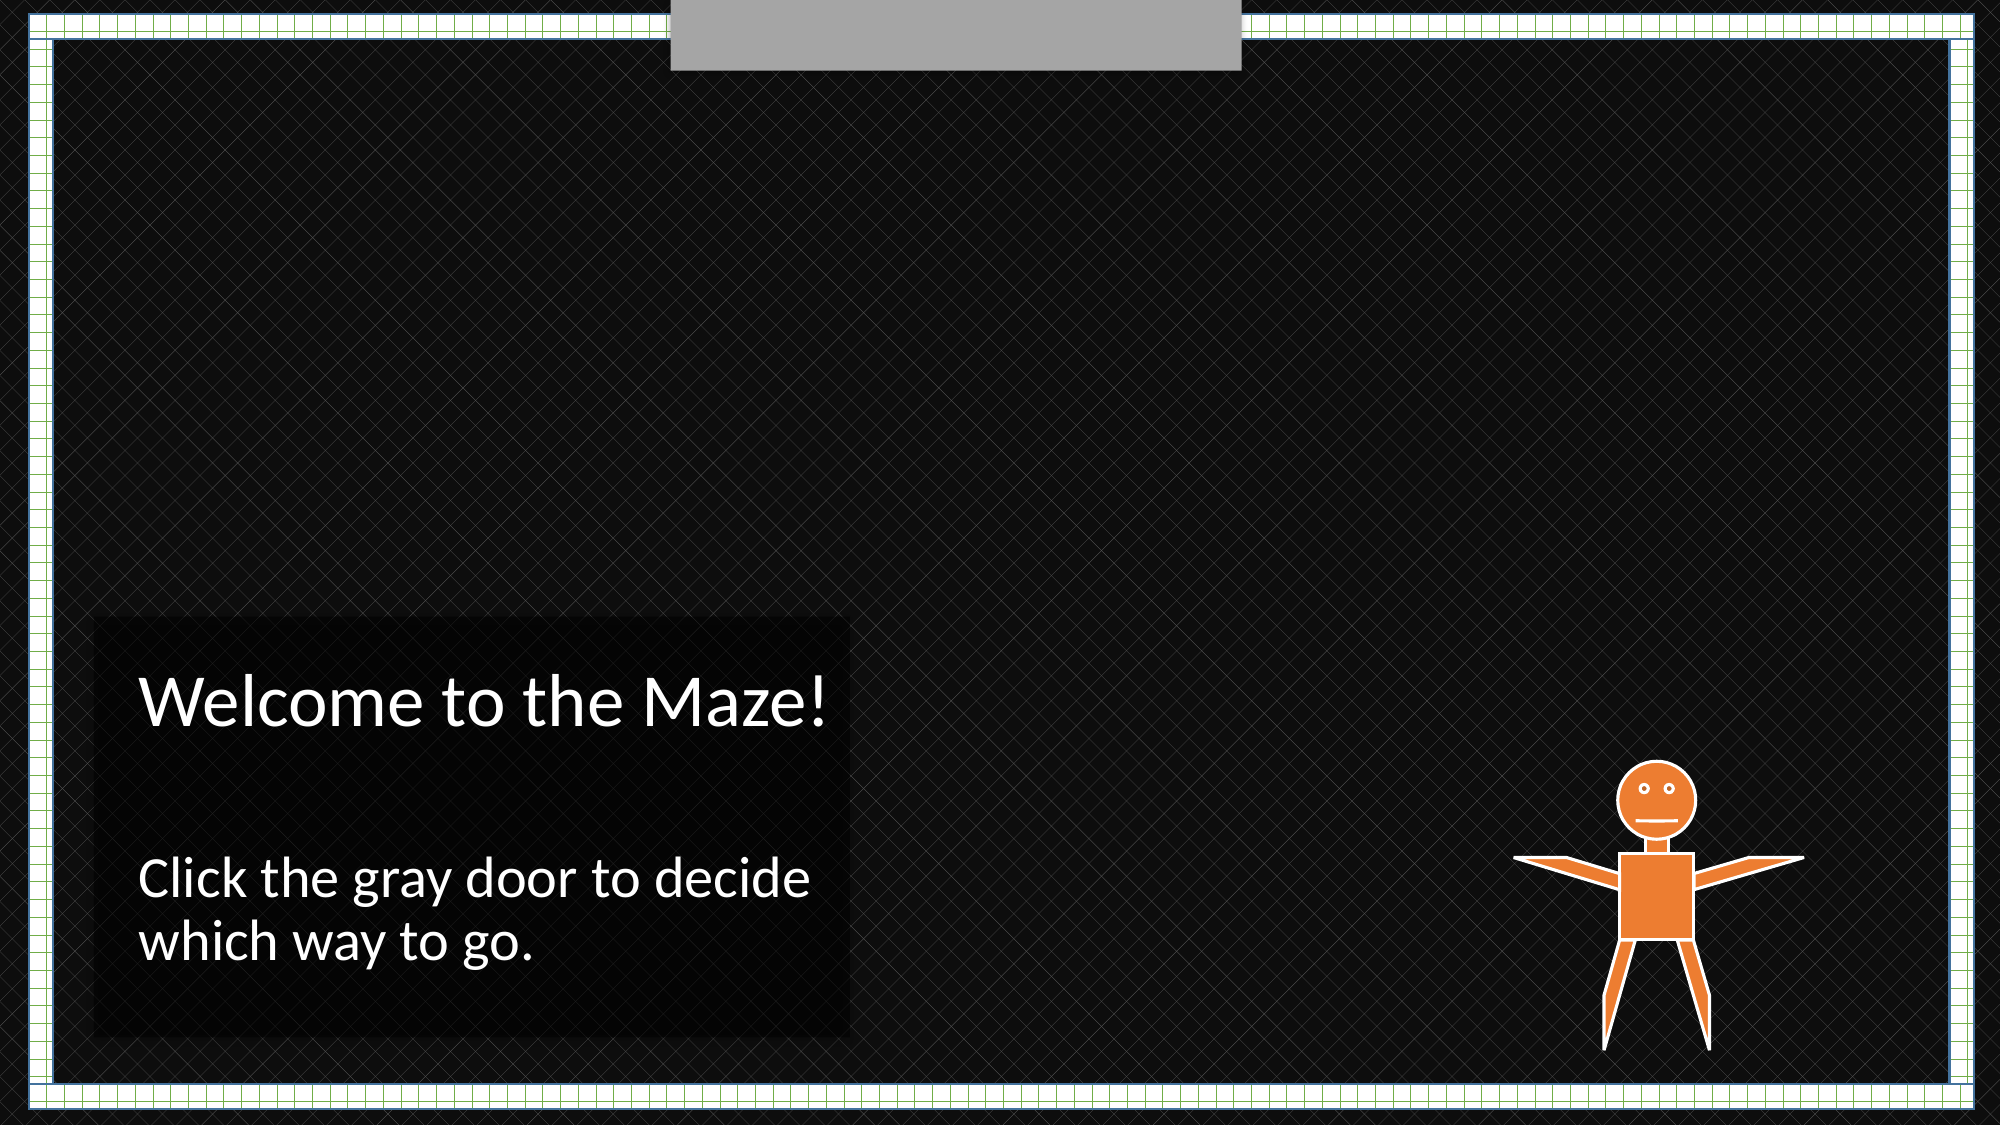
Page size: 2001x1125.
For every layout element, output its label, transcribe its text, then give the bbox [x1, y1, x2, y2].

list Welcome to the Maze! Click the gray door to decide which way to go. [91, 614, 853, 1041]
text_box [670, 0, 1243, 72]
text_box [1513, 761, 1804, 1051]
text_box [93, 70, 178, 134]
